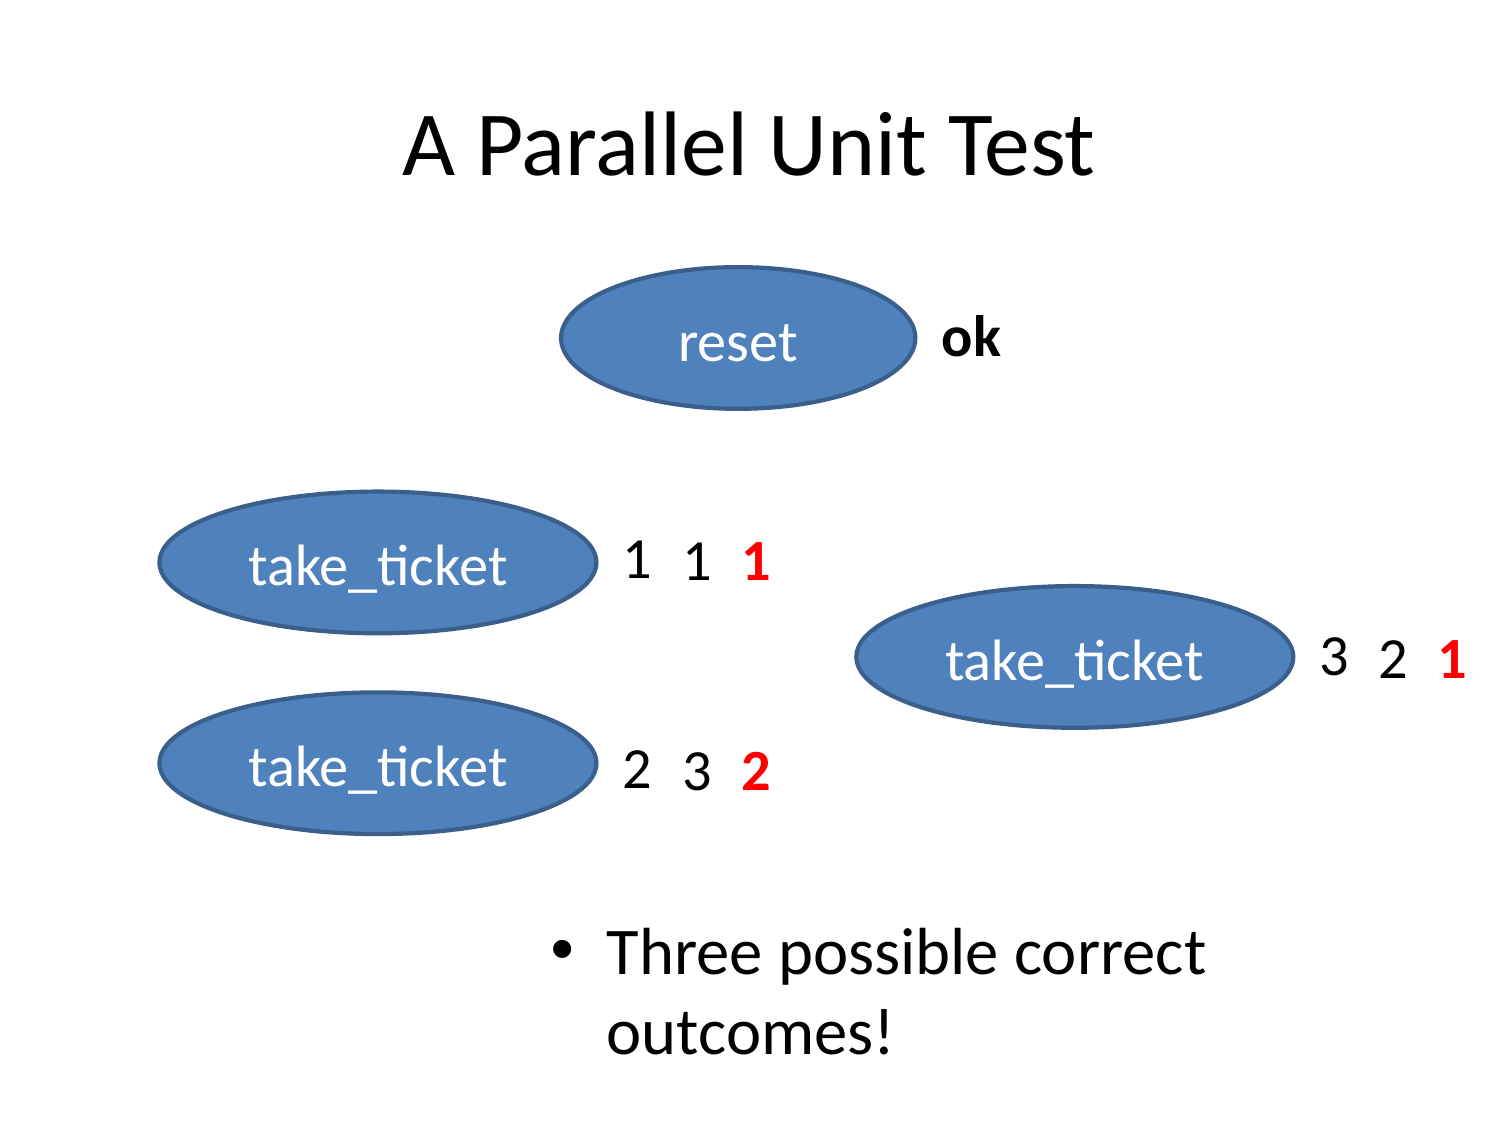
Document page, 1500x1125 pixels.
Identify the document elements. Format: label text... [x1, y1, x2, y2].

text_box 1 2 [726, 515, 809, 810]
text_box 3 [1305, 609, 1365, 695]
text_box 2 [1364, 612, 1423, 698]
text_box take_ticket [157, 690, 599, 837]
text_box reset [558, 265, 918, 411]
text_box 1 2 [608, 512, 691, 808]
text_box take_ticket [854, 583, 1296, 730]
title A Parallel Unit Test [75, 45, 1425, 233]
text_box take_ticket [157, 489, 599, 636]
text_box ok [927, 290, 1034, 376]
list Three possible correct outcomes! [535, 900, 1459, 1094]
text_box 1 3 [667, 515, 726, 810]
text_box 1 [1423, 612, 1483, 698]
